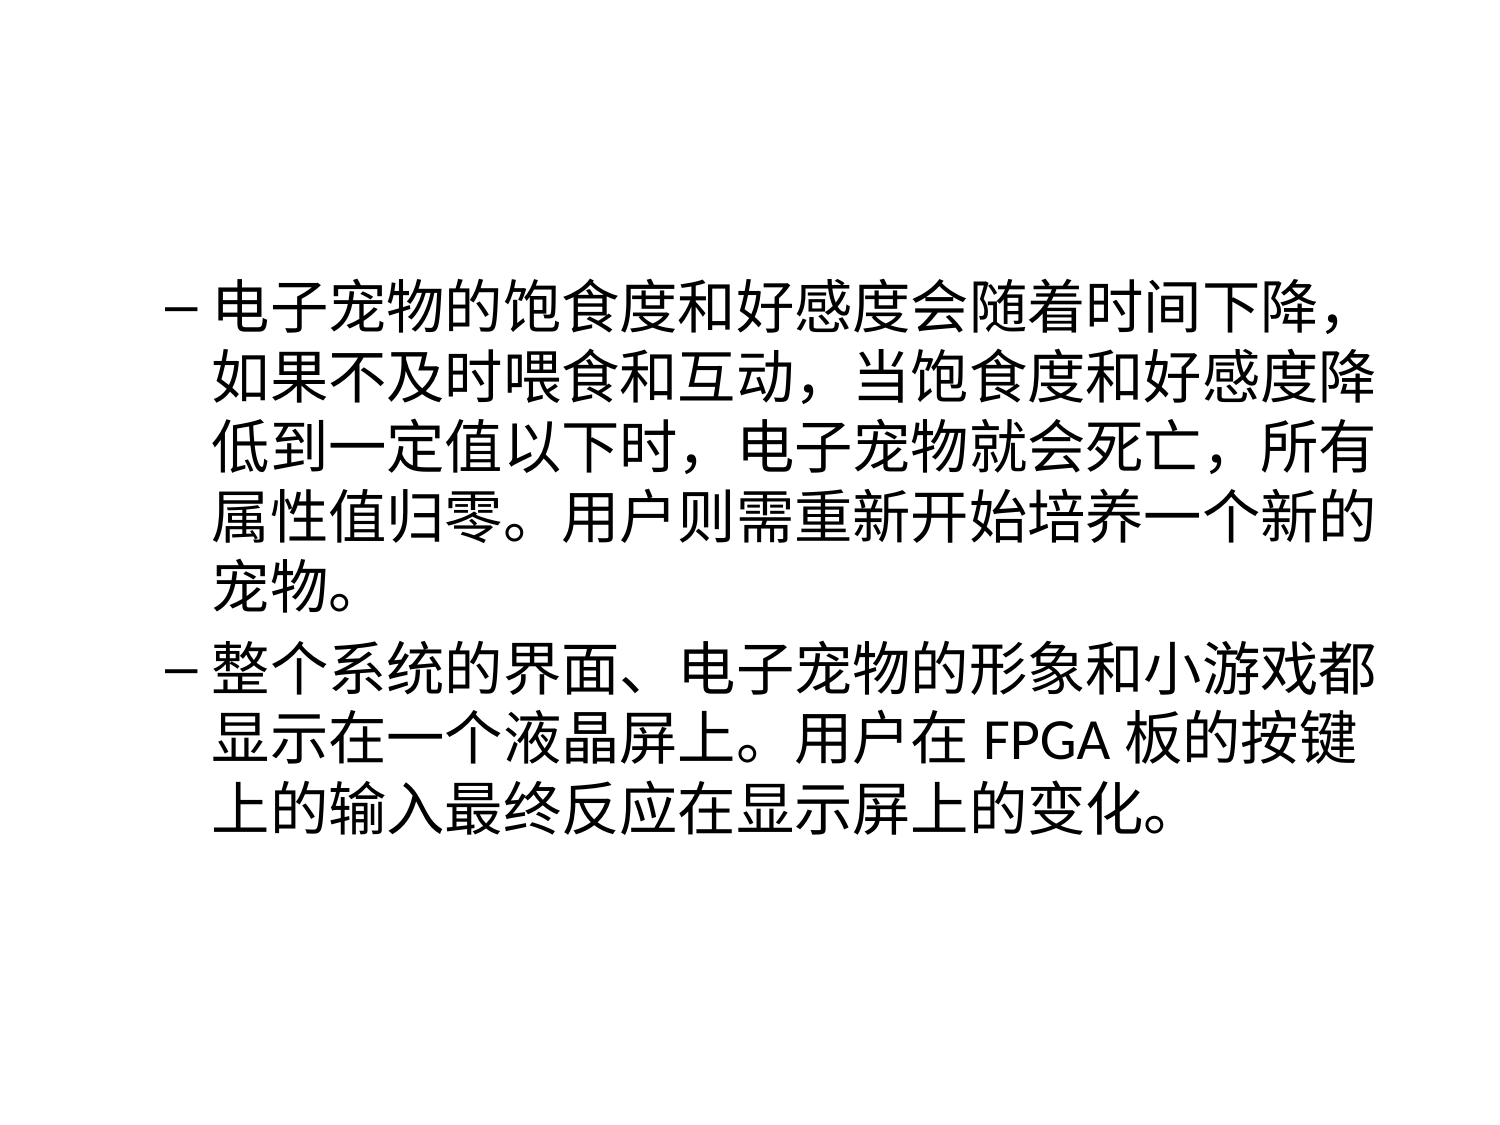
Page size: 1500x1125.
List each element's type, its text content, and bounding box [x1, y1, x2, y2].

list 电子宠物的饱食度和好感度会随着时间下降，如果不及时喂食和互动，当饱食度和好感度降低到一定值以下时，电子宠物就会死亡，所有属性值归零。用户则需重新开始培养一个新的宠物。 整个系统的界面、电子宠物的形象和小游戏都显示在一个液晶屏上。用户在FPGA板的按键上的输入最终反应在显示屏上的变化。 [75, 262, 1425, 1005]
